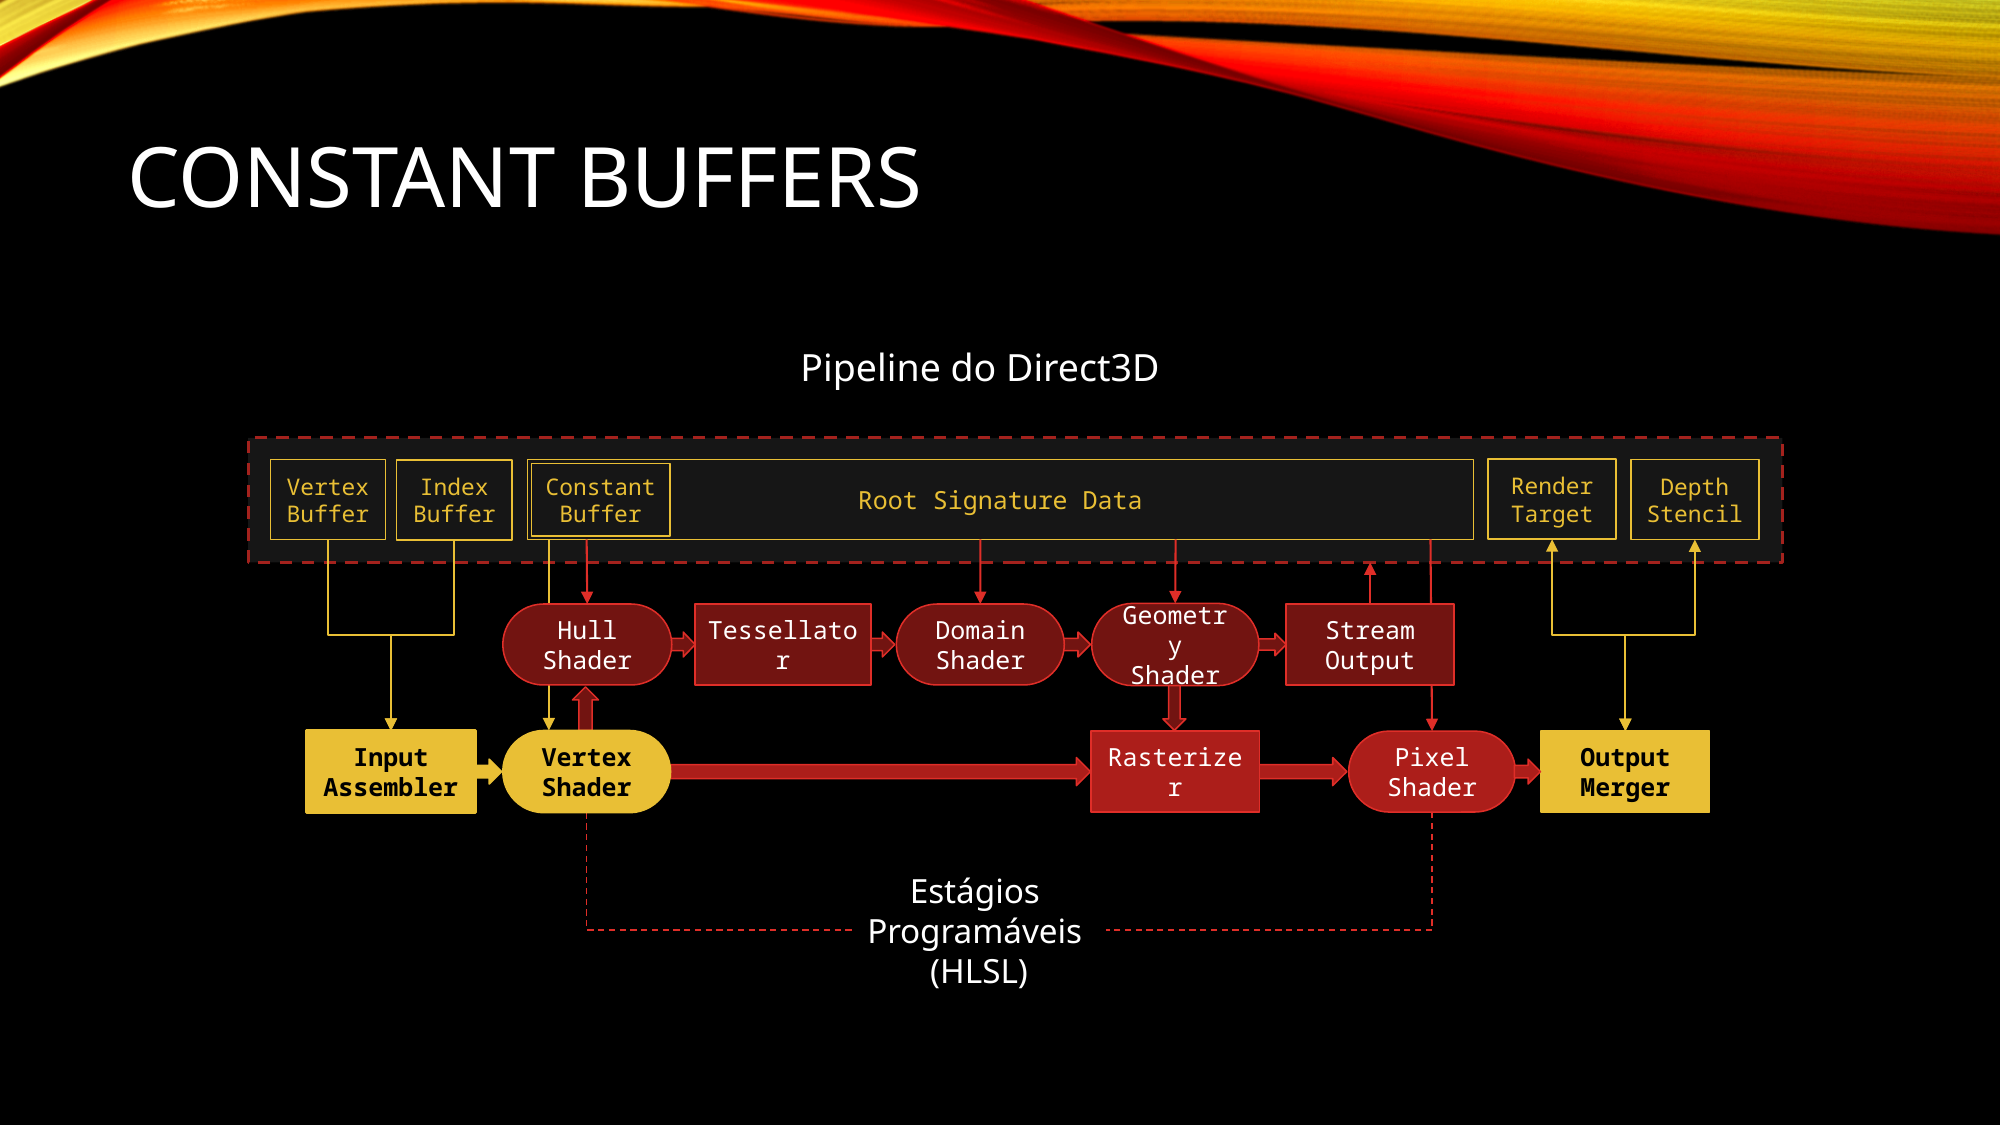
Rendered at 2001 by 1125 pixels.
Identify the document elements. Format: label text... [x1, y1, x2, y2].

title Constant Buffers [112, 74, 1888, 287]
picture [0, 0, 2000, 237]
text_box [247, 336, 1783, 1000]
